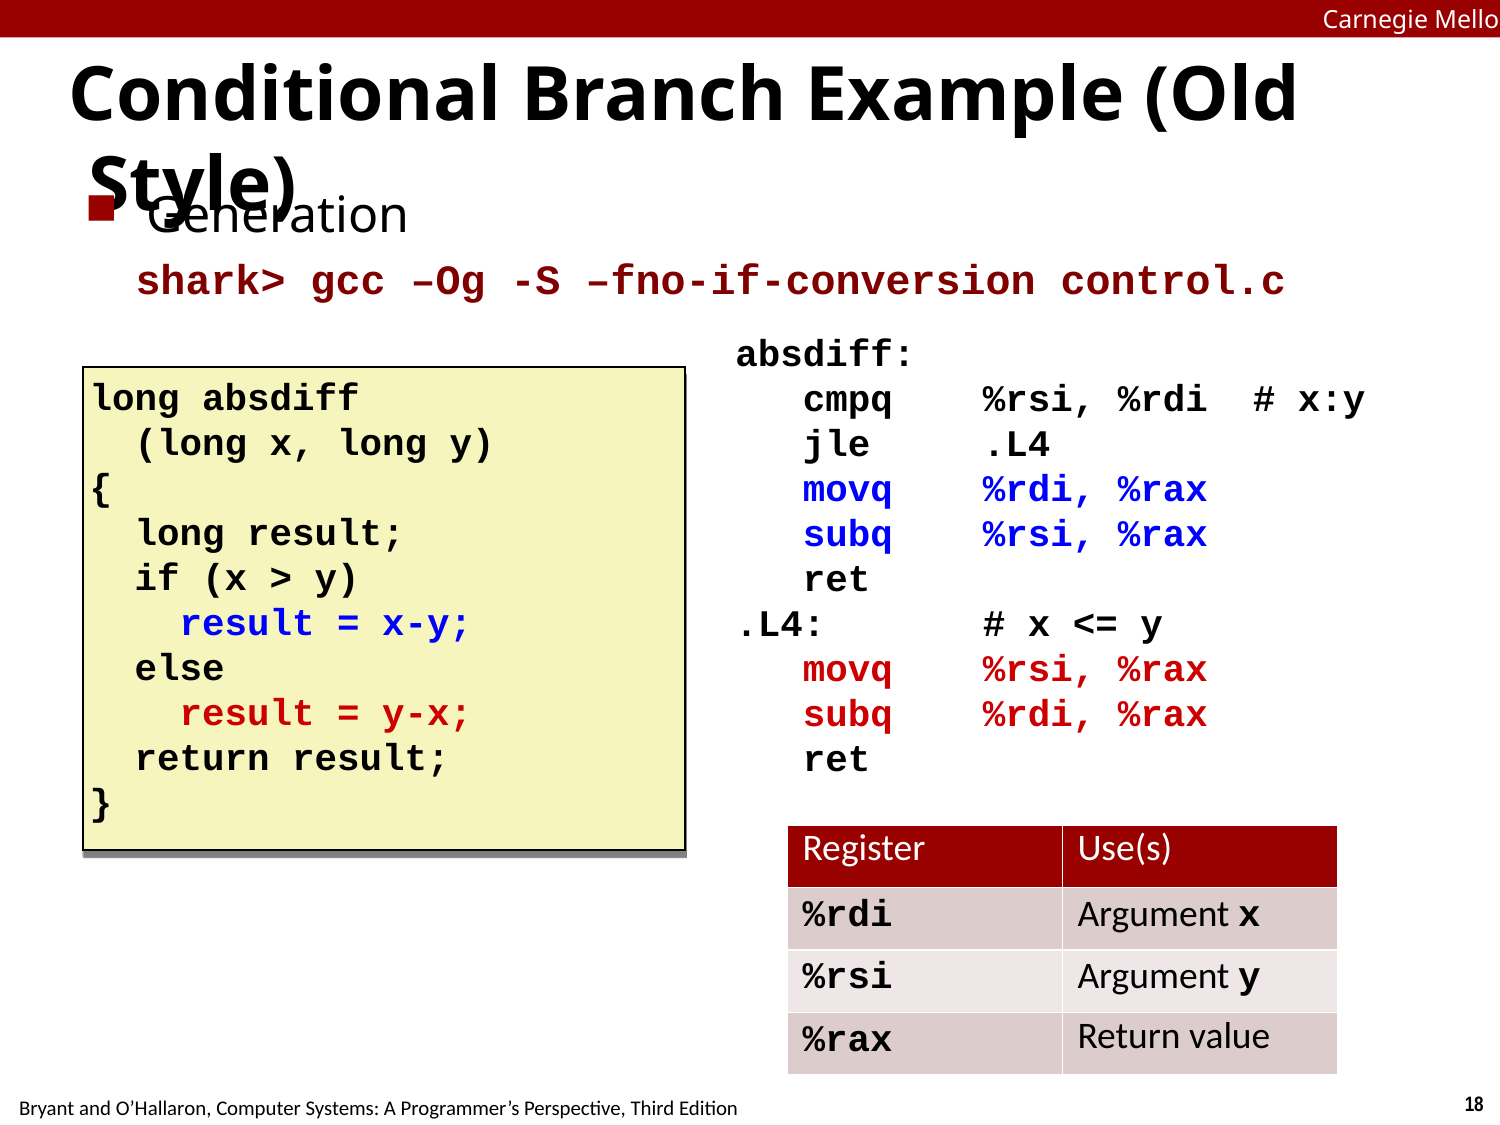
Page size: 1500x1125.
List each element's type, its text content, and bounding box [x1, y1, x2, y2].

table_cell Argument y [1063, 951, 1337, 1012]
table_cell Return value [1063, 1013, 1337, 1074]
list Generation shark> gcc –Og -S –fno-if-conversion control.c [75, 174, 1413, 346]
table_cell %rdi [788, 888, 1062, 949]
table_cell %rax [788, 1013, 1062, 1074]
text_box Carnegie Mellon [1322, 3, 1500, 33]
table_header Use(s) [1063, 826, 1337, 887]
table_header Register [788, 826, 1062, 887]
text_box long absdiff (long x, long y) { long result; if (x > y) result = x-y; else result = y-x; return result; } [83, 366, 686, 850]
text_box absdiff: cmpq %rsi, %rdi # x:y jle .L4 movq %rdi, %rax subq %rsi, %rax ret .L4: # x <= y movq %rsi, %rax subq %rdi, %rax ret [729, 322, 1450, 1113]
title Conditional Branch Example (Old Style) [62, 41, 1438, 230]
table_cell %rsi [788, 951, 1062, 1012]
text_box [0, 0, 1500, 38]
table_cell Argument x [1063, 888, 1337, 949]
